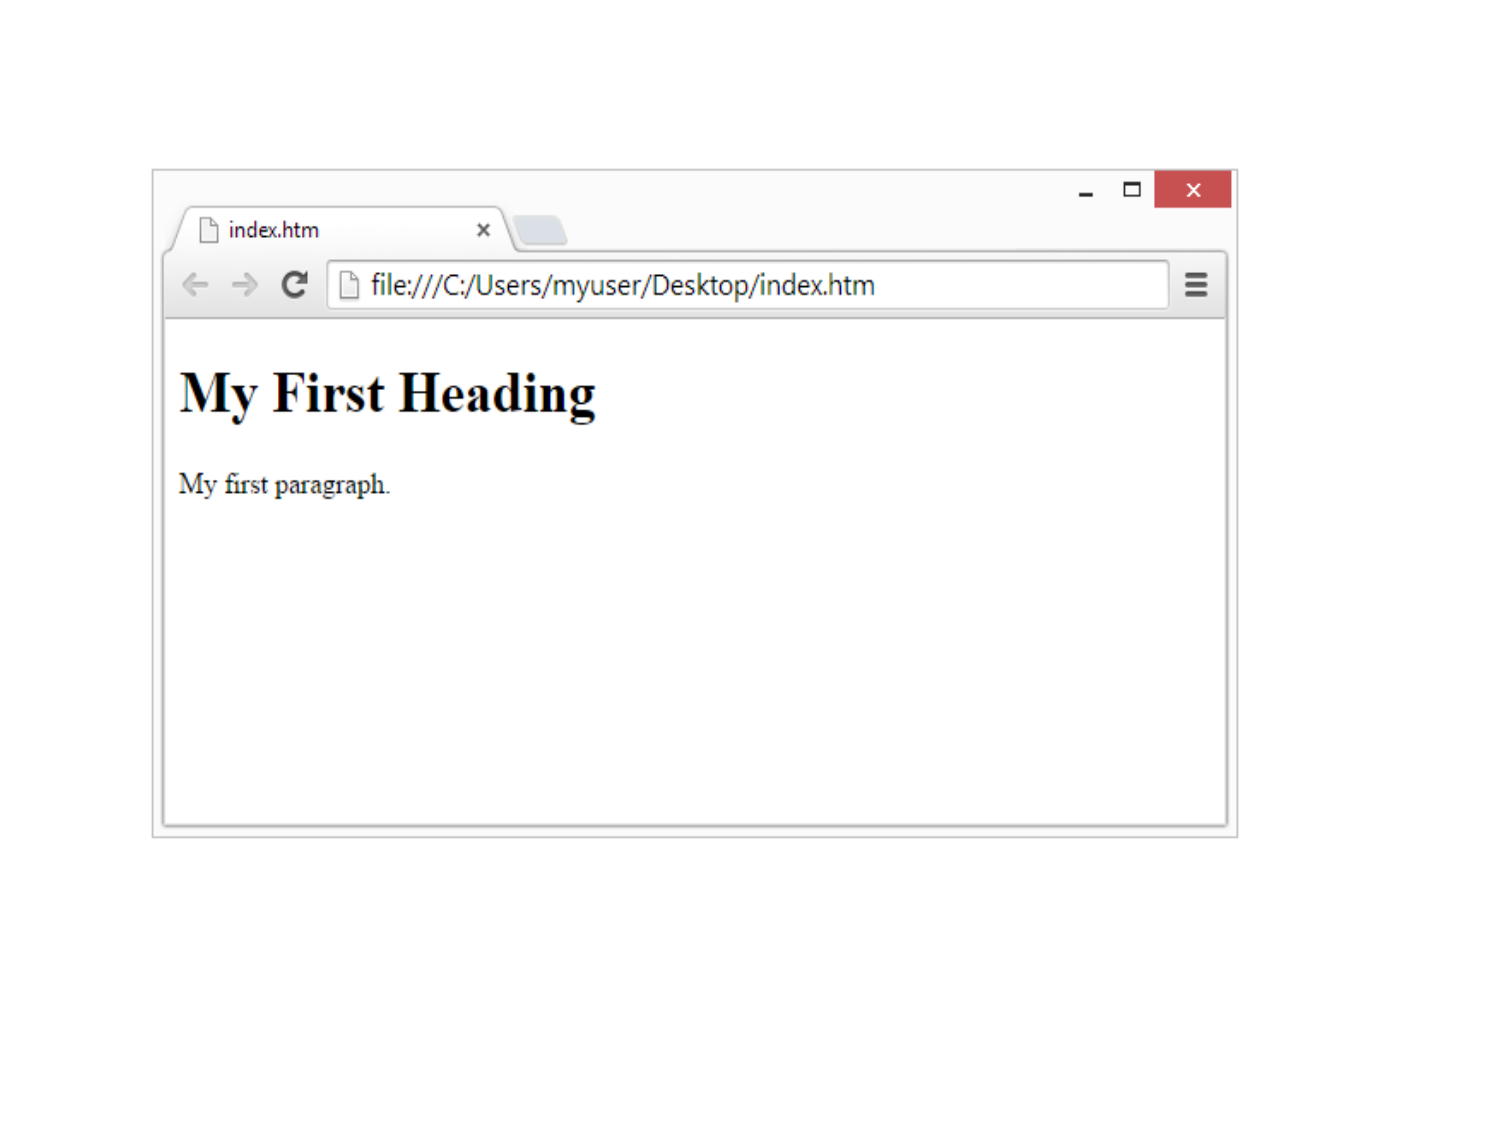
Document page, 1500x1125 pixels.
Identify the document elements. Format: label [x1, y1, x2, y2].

picture [135, 160, 1242, 846]
